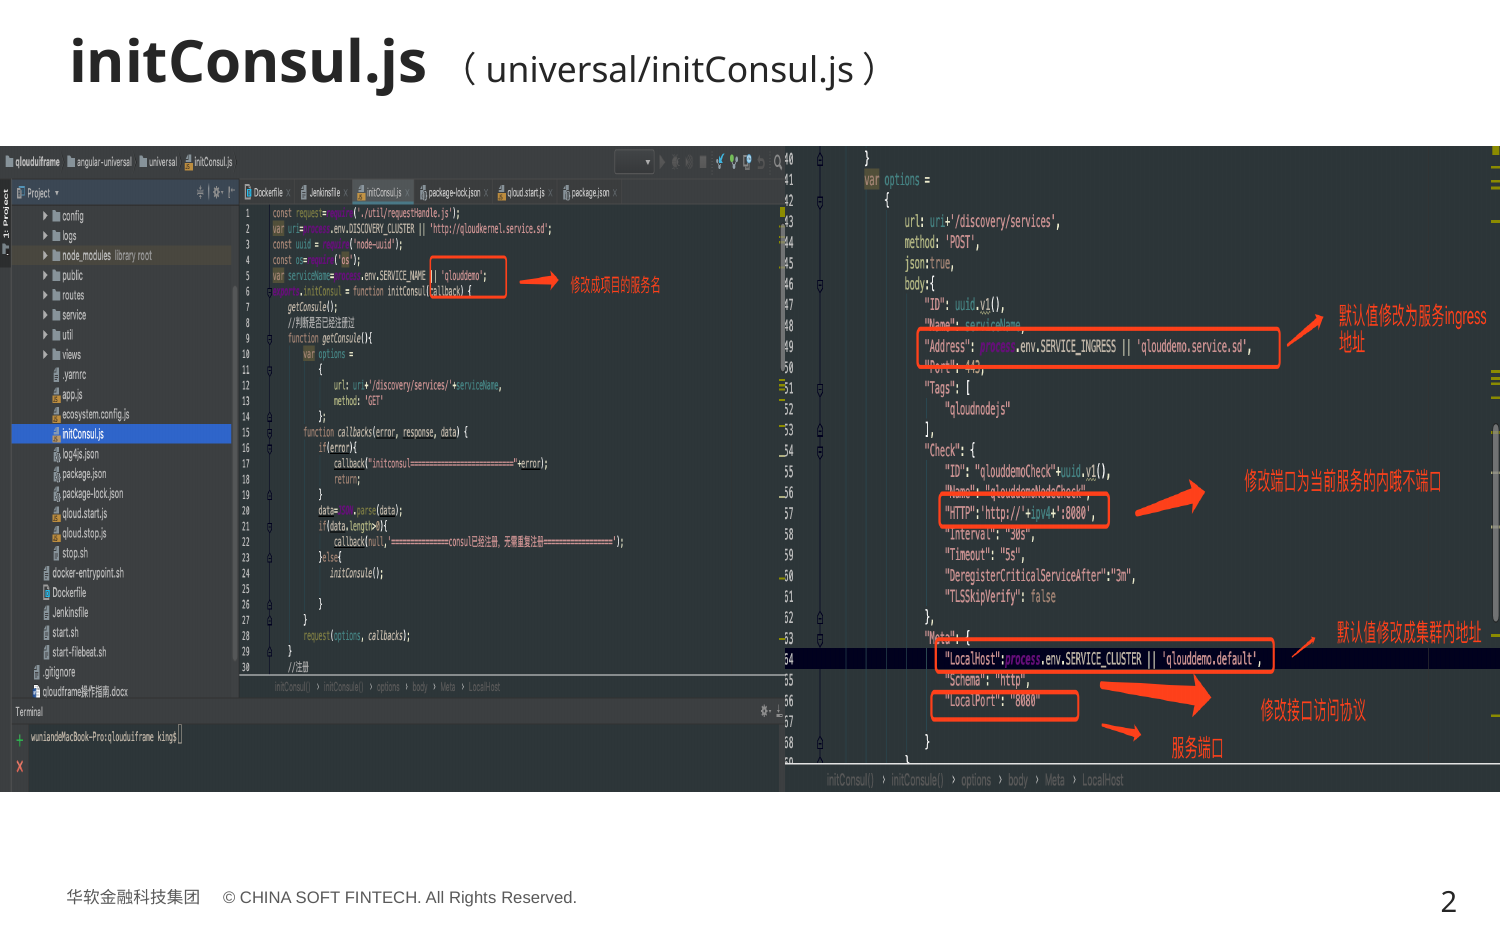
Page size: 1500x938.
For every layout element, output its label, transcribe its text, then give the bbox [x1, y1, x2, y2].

slide_number 2 [1222, 876, 1473, 930]
picture [0, 145, 1500, 792]
title initConsul.js（universal/initConsul.js） [51, 24, 1069, 115]
